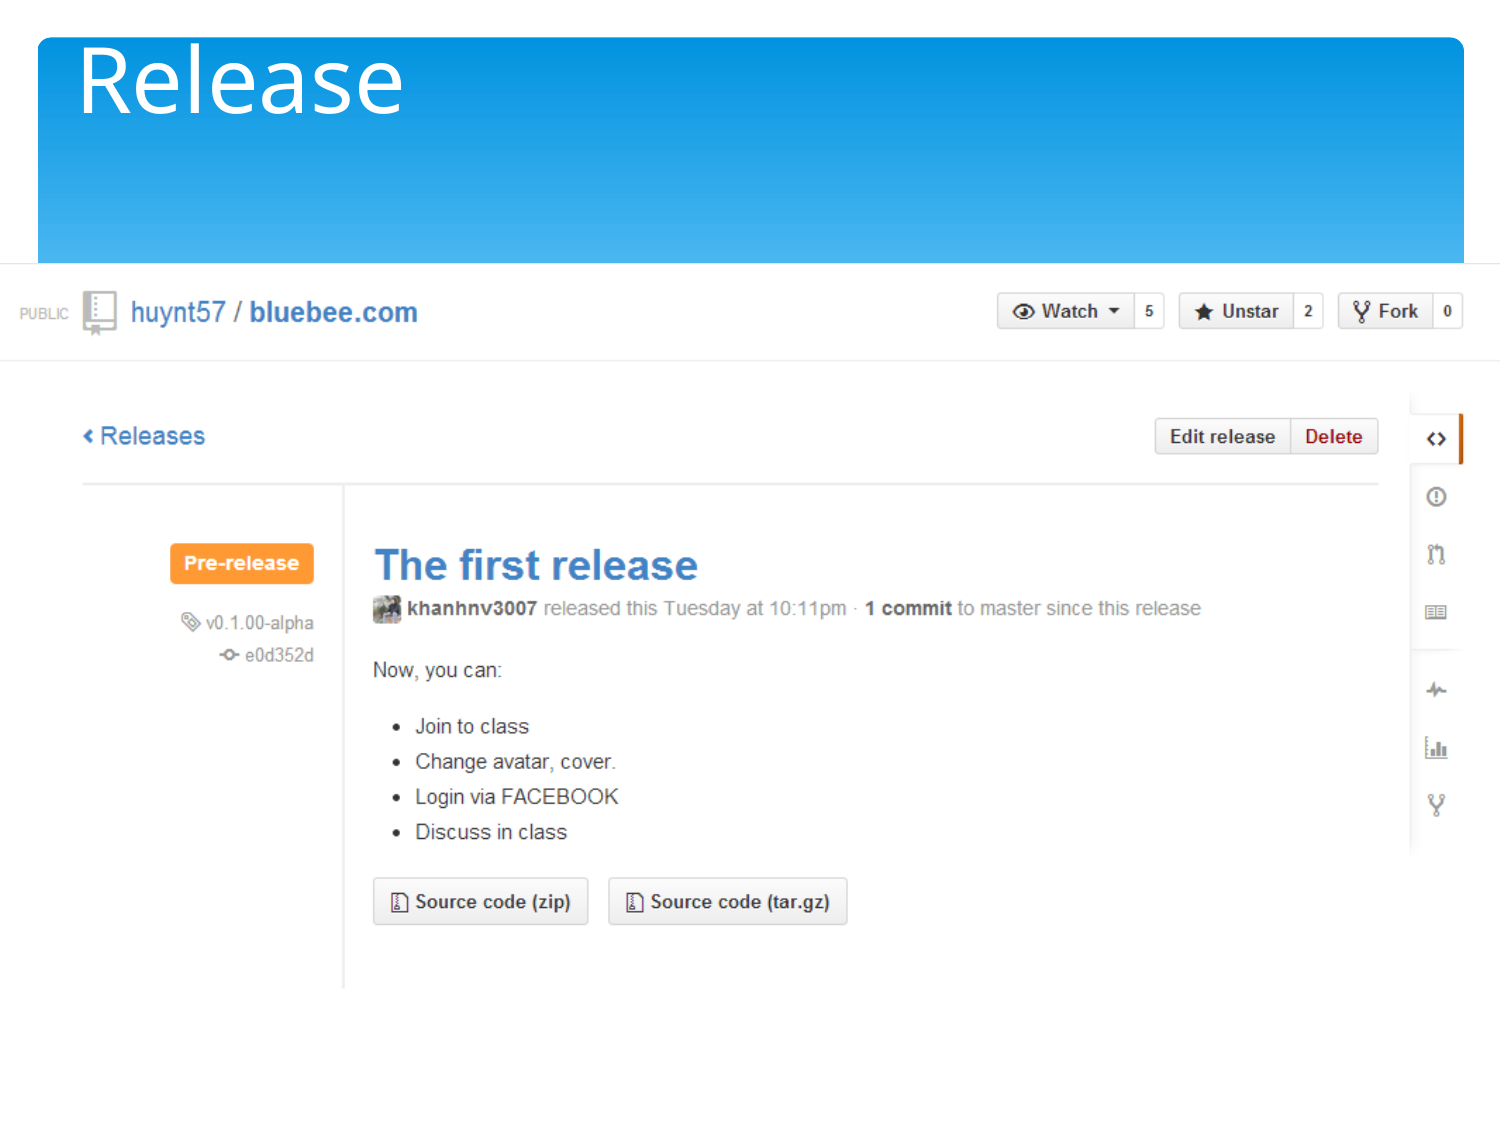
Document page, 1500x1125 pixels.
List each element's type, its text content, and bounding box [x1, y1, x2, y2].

title Release [75, 44, 1425, 233]
picture [0, 262, 1500, 993]
